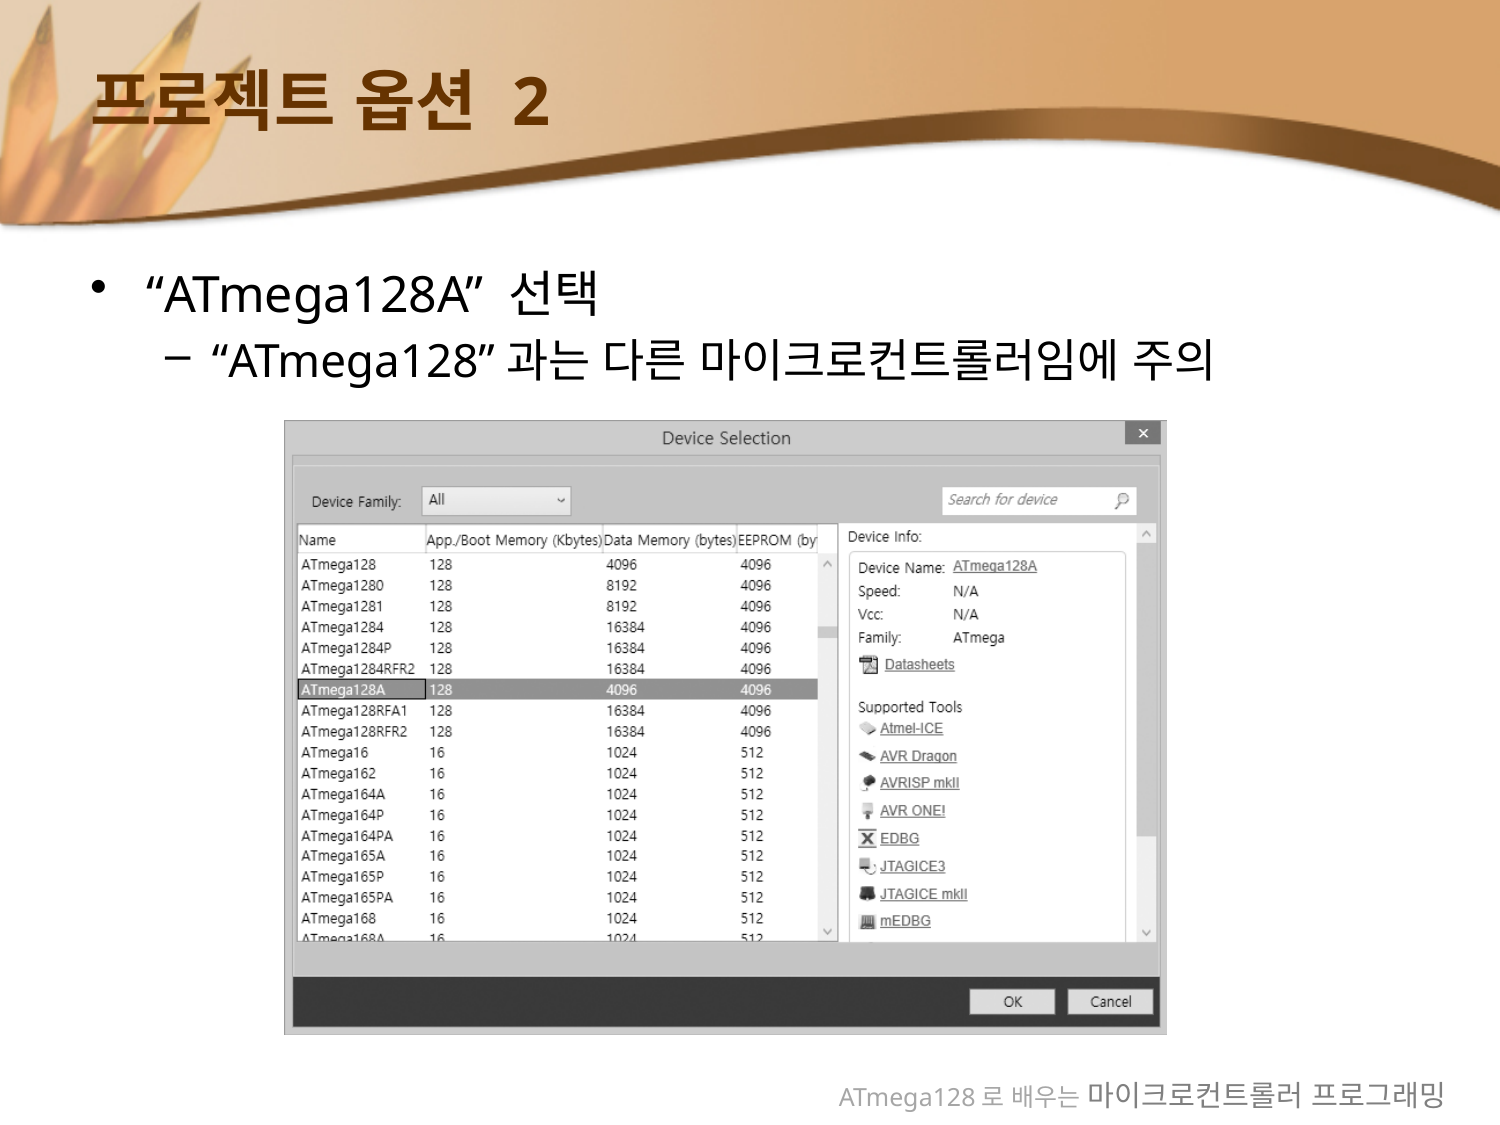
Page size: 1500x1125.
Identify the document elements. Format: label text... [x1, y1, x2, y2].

title 프로젝트 옵션 2 [75, 47, 1376, 150]
picture [0, 0, 1500, 1125]
list “ATmega128A” 선택 “ATmega128”과는 다른 마이크로컨트롤러임에 주의 [75, 255, 1425, 1047]
